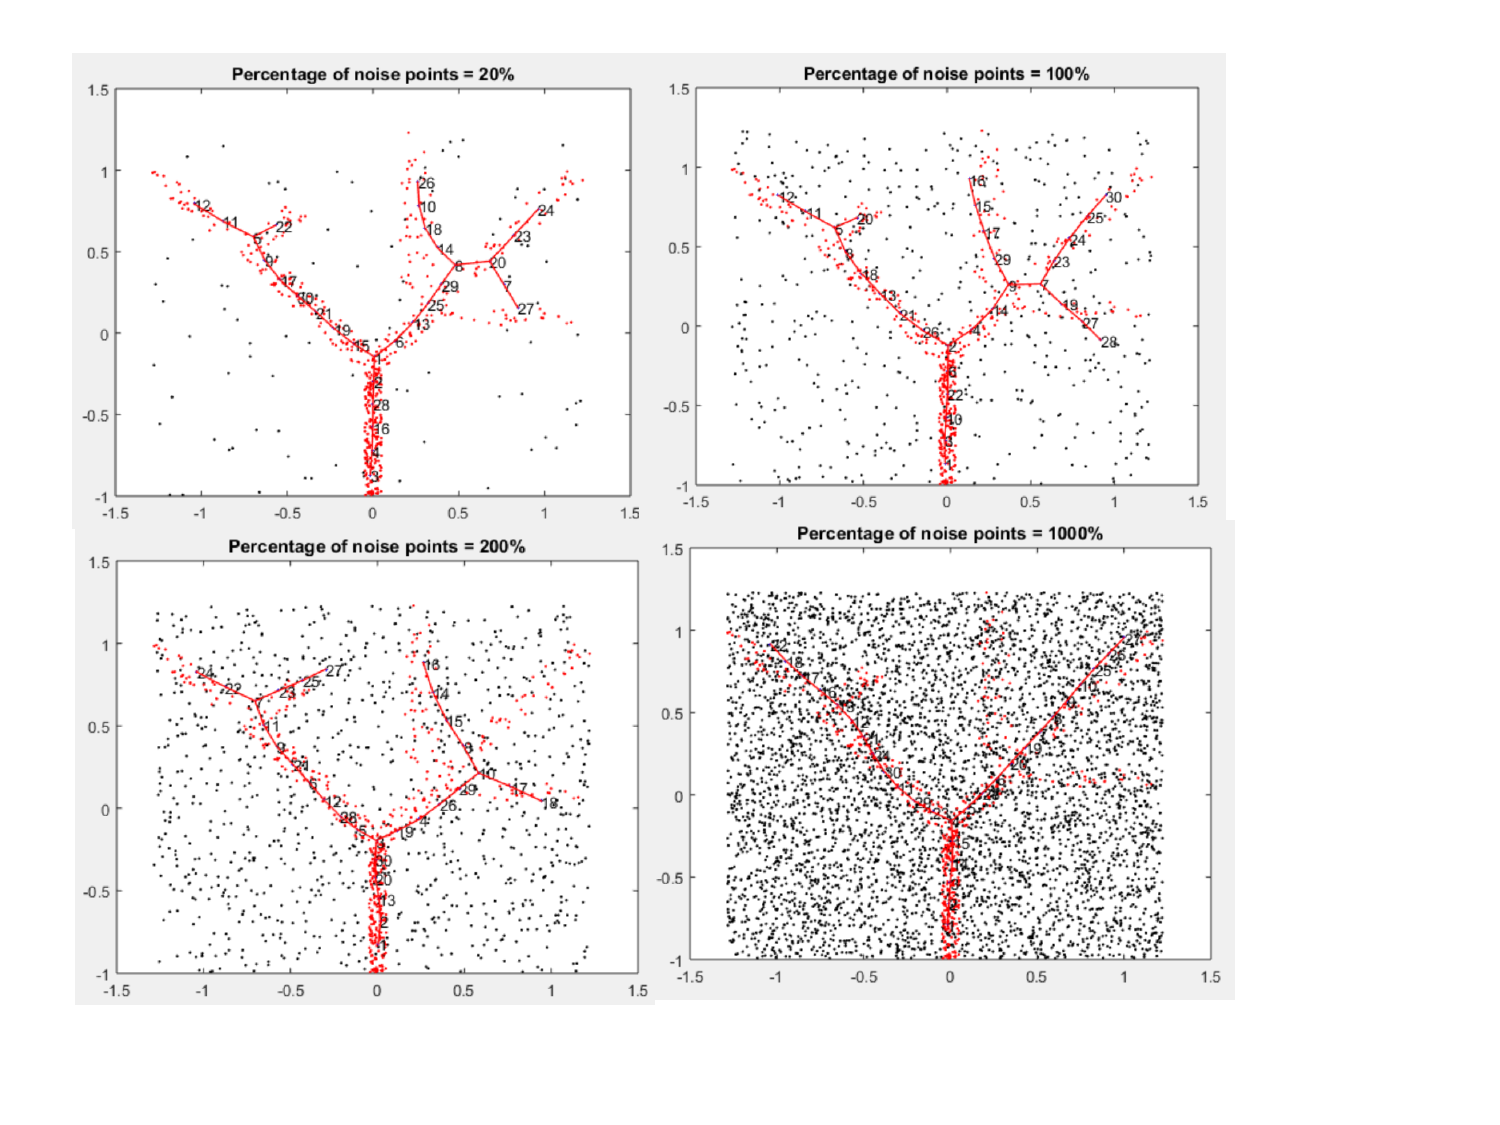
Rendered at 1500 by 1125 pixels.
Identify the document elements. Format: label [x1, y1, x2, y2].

picture [72, 52, 1235, 1006]
